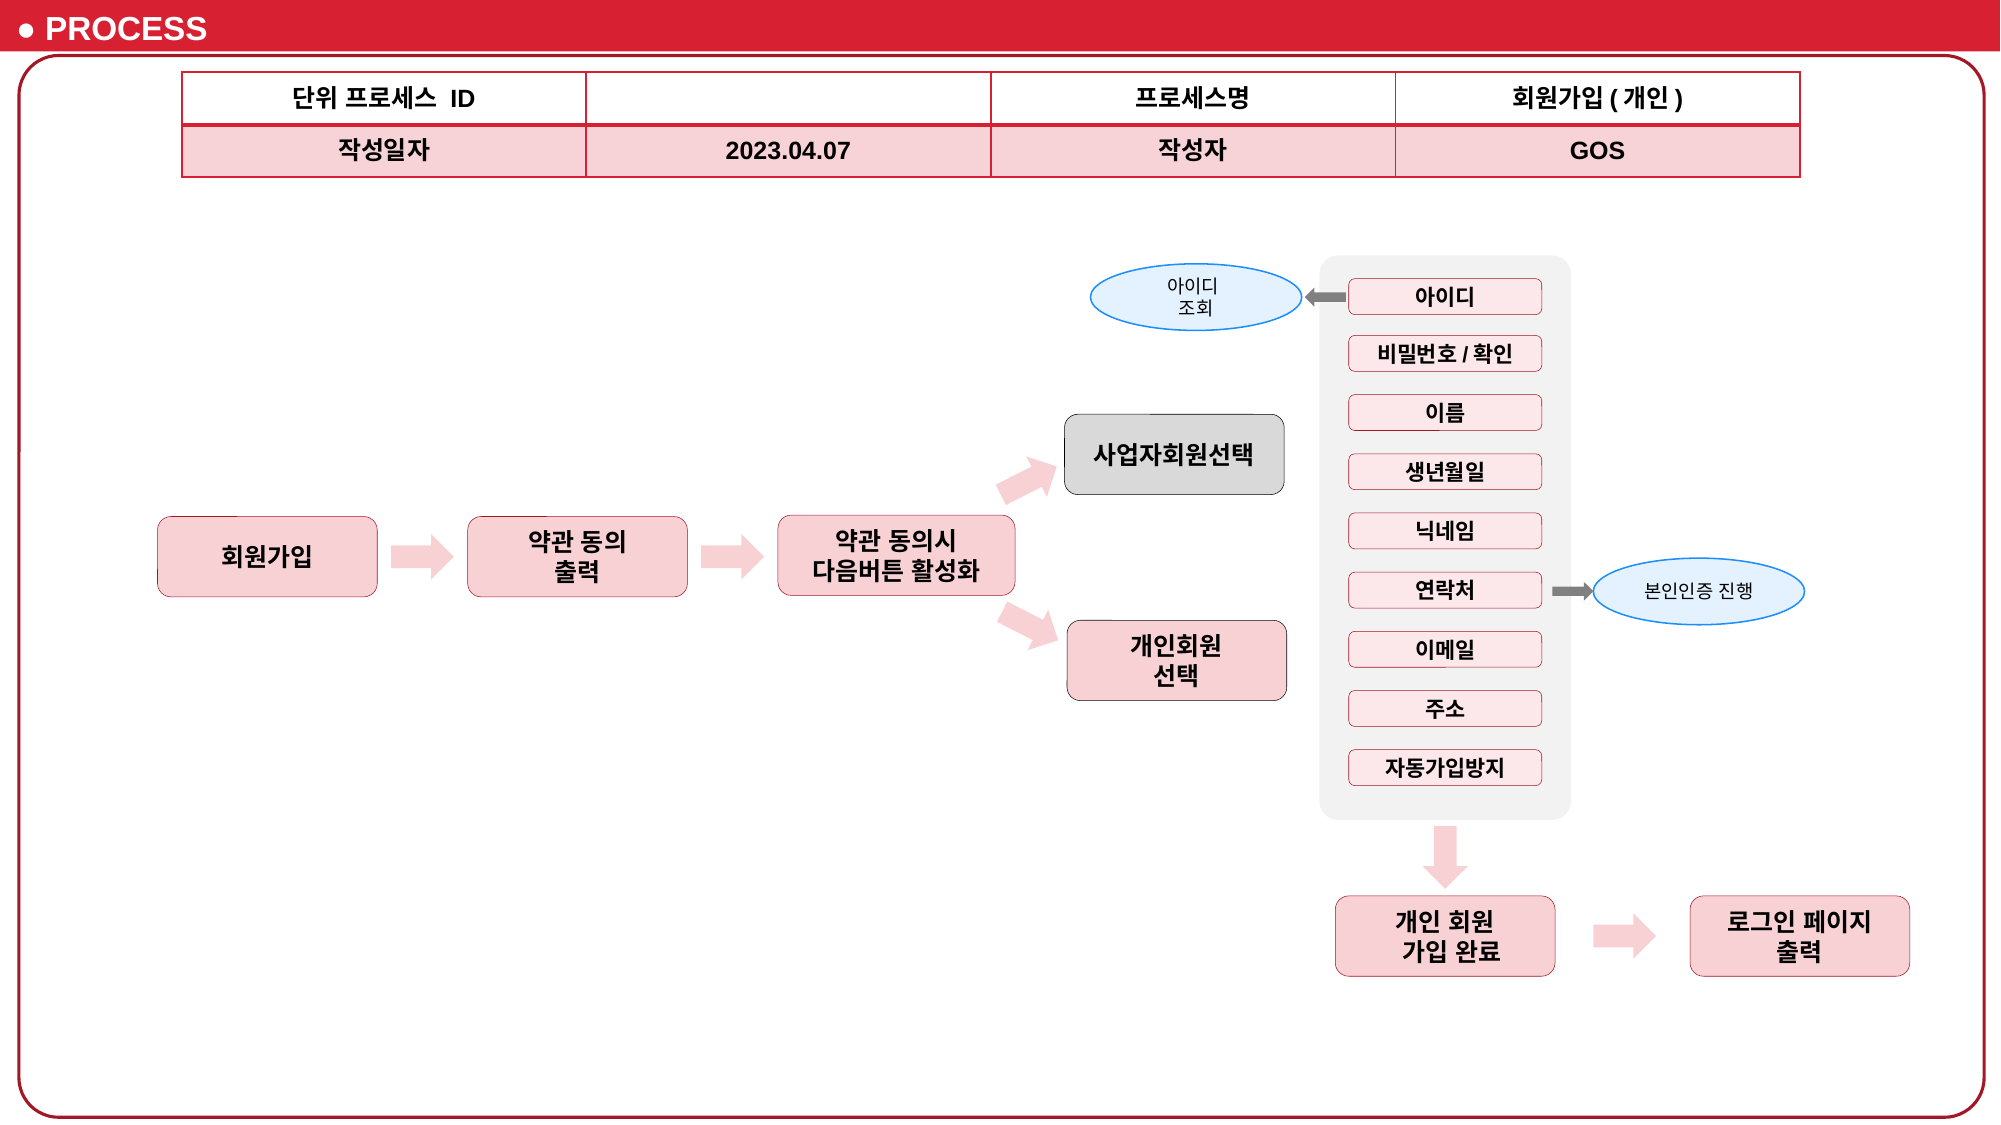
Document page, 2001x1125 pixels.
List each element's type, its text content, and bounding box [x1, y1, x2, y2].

text_box [1591, 911, 1659, 961]
text_box 로그인 페이지 출력 [1687, 893, 1912, 979]
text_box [1319, 255, 1572, 821]
text_box ● PROCESS [1, 0, 223, 55]
text_box [16, 53, 1987, 1120]
